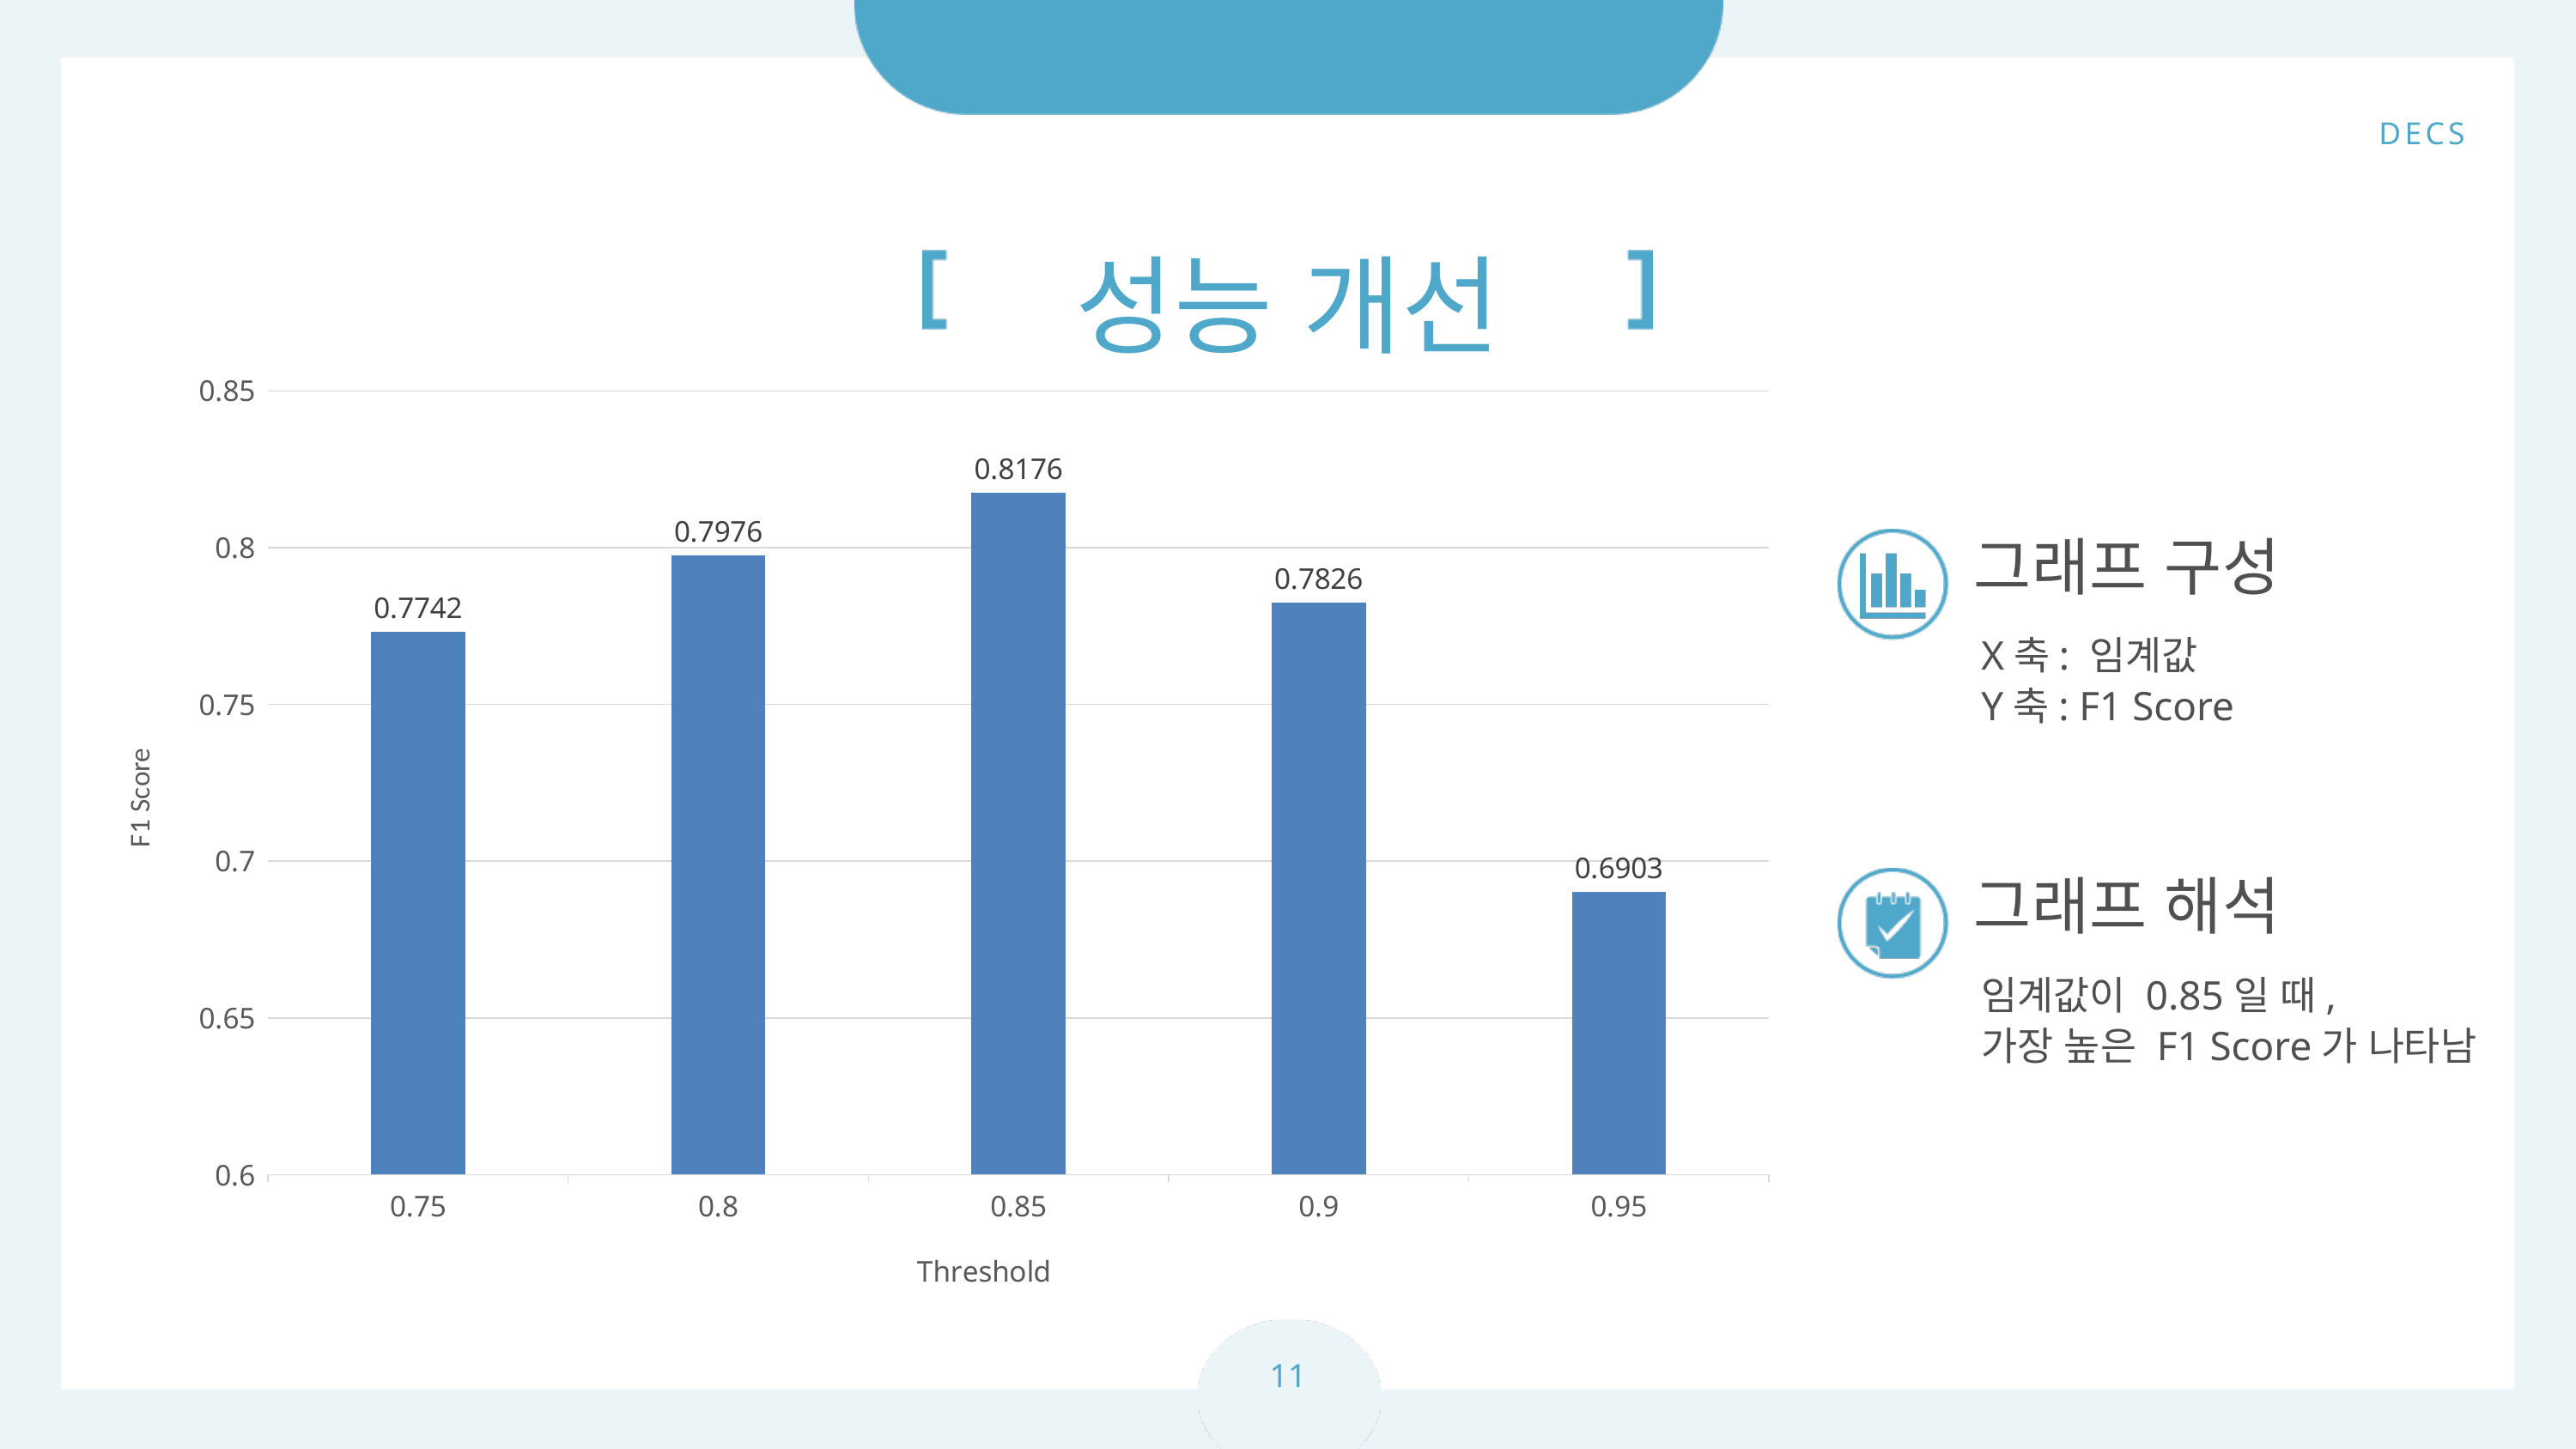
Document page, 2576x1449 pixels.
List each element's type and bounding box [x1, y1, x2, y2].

chart [96, 352, 1804, 1321]
picture [61, 0, 2515, 1449]
text_box [1838, 863, 2494, 1097]
text_box [1838, 524, 2494, 757]
